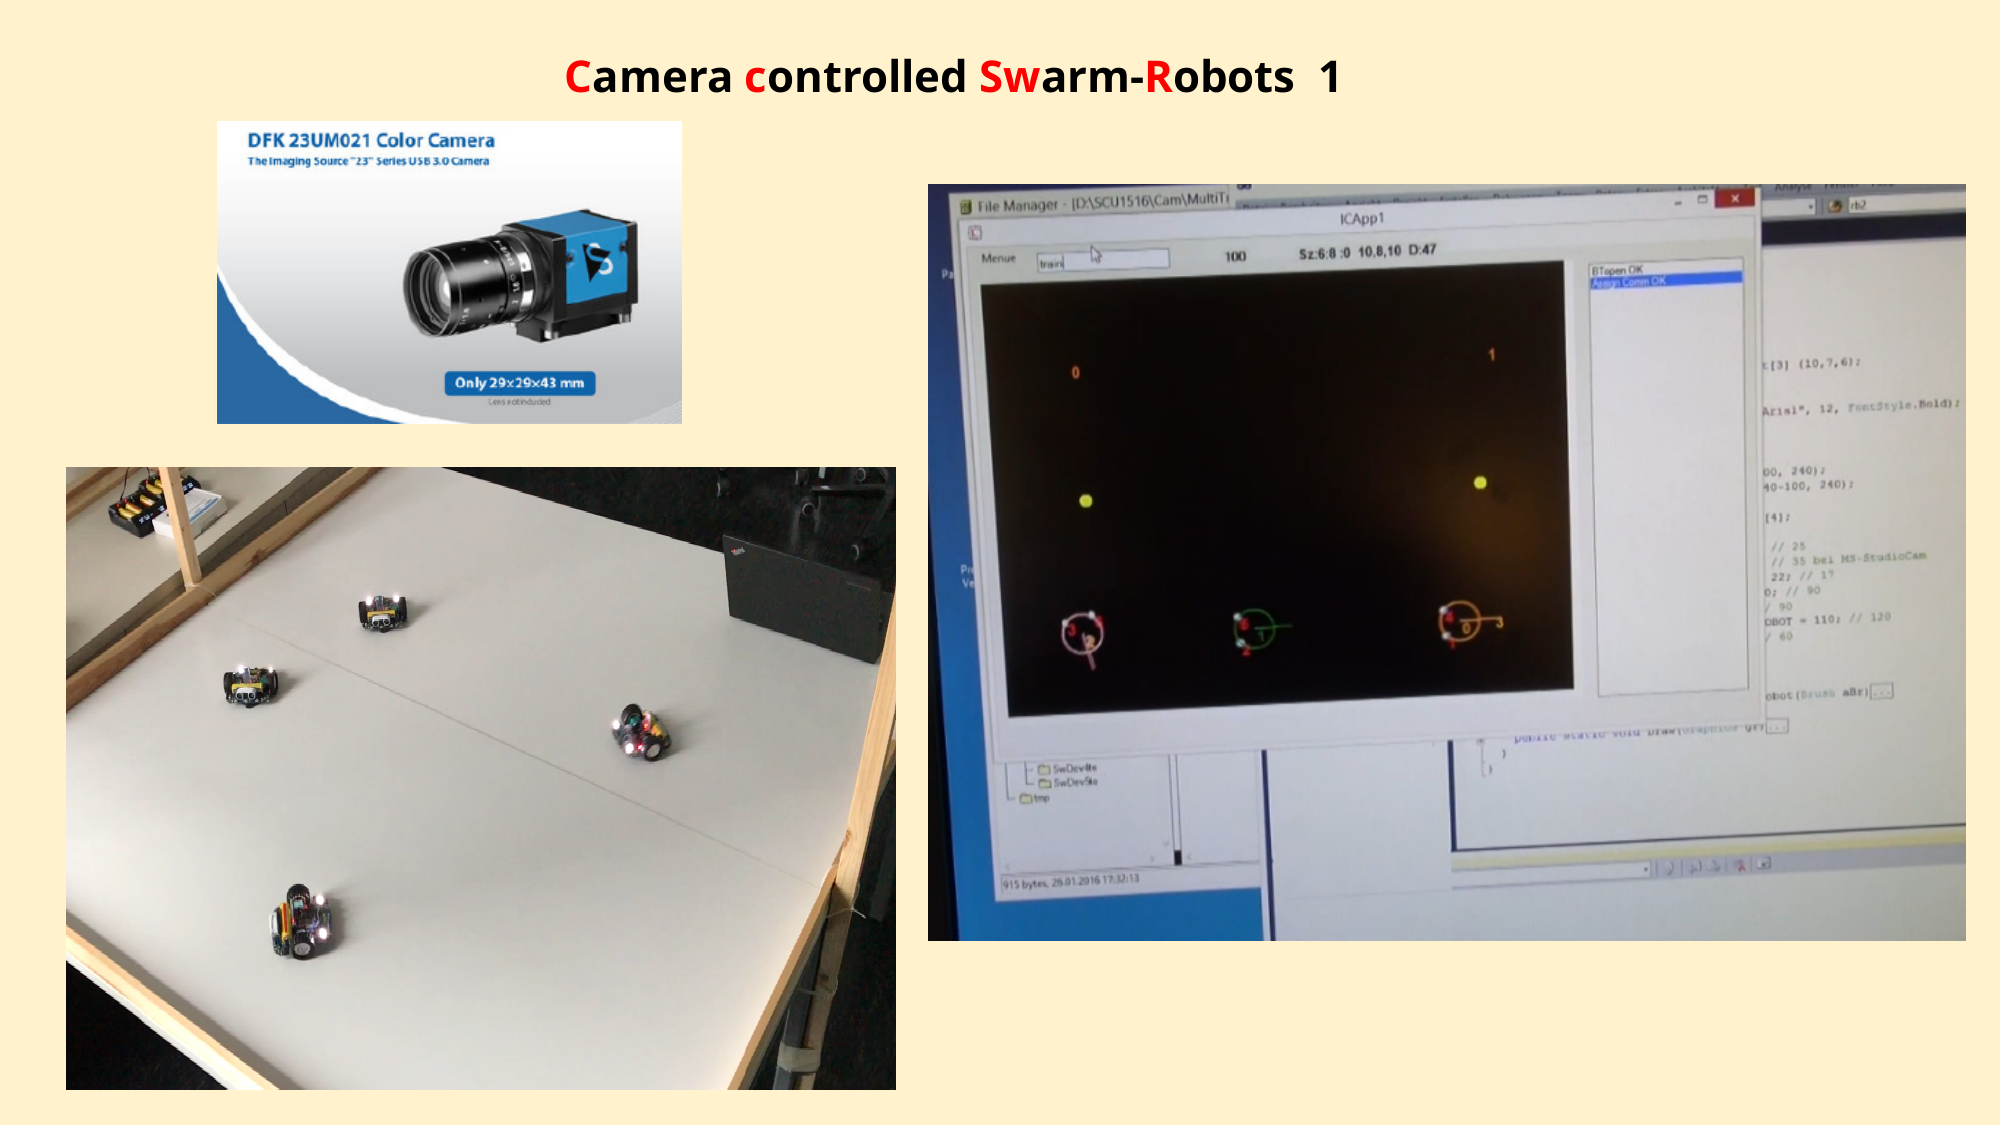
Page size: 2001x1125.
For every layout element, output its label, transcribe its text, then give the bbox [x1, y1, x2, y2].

picture [928, 184, 1966, 941]
picture [66, 467, 896, 1090]
picture [217, 121, 683, 424]
title Camera controlled Swarm-Robots 1 [503, 35, 1406, 122]
